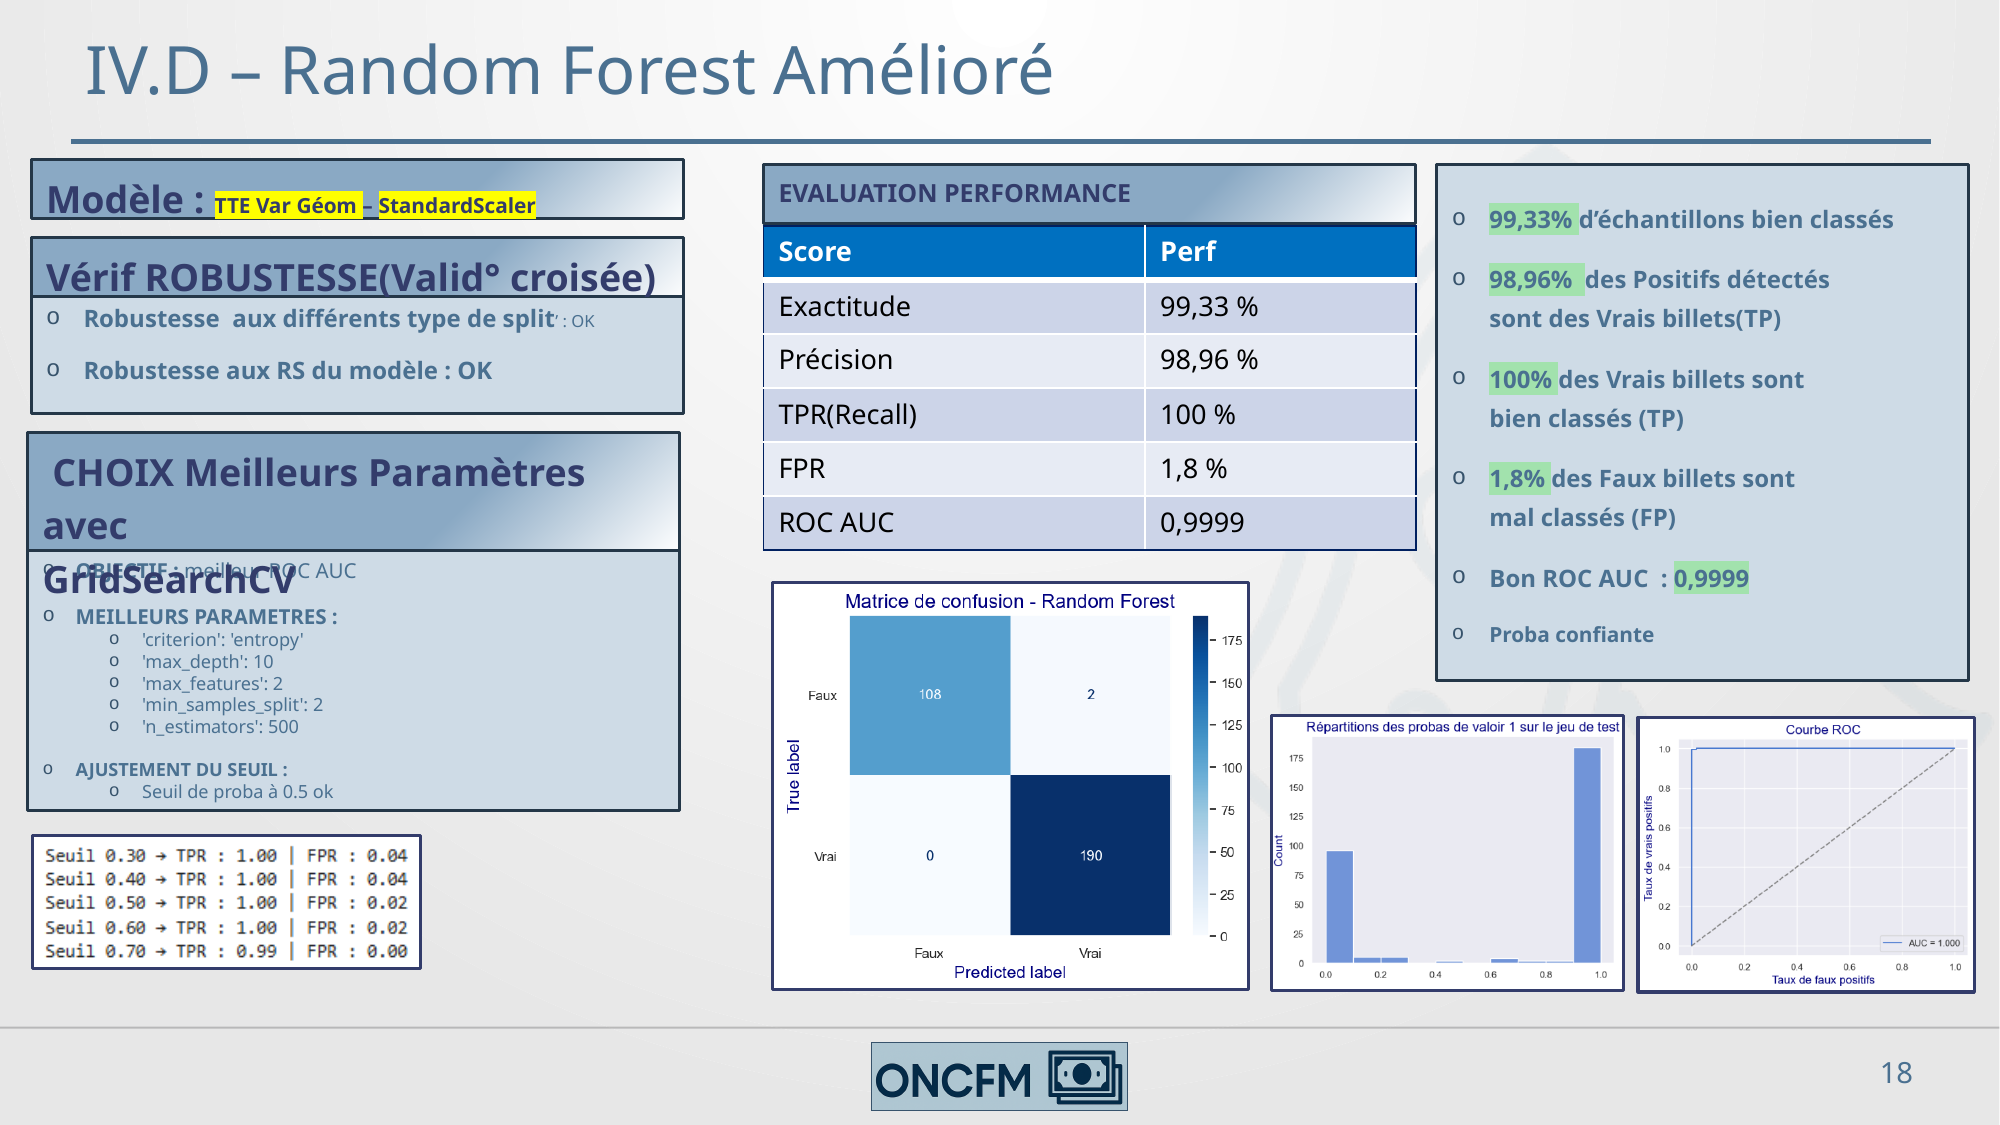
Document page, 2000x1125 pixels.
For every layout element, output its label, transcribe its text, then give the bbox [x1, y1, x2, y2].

text_box CHOIX Meilleurs Paramètres avec GridSearchCV [27, 432, 680, 551]
table_cell TPR(Recall) [764, 389, 1144, 441]
table_cell 98,96 % [1146, 335, 1415, 387]
table_cell 99,33 % [1146, 283, 1415, 333]
table_cell Exactitude [764, 283, 1144, 333]
table_header Perf [1146, 227, 1415, 277]
title IV.D – Random Forest Amélioré [70, 29, 1932, 119]
picture [872, 1043, 1127, 1110]
table_cell 100 % [1146, 389, 1415, 441]
text_box Vérif ROBUSTESSE(Valid° croisée) [31, 237, 684, 297]
table_cell FPR [764, 443, 1144, 495]
slide_number 18 [1795, 1046, 1929, 1114]
table_header Score [764, 227, 1144, 277]
picture [1079, 93, 2000, 1032]
text_box 99,33% d’échantillons bien classés 98,96% des Positifs détectés sont des Vrais billets(TP) 100% des Vrais billets sont bien classés (TP) 1,8% des Faux billets sont mal classés (FP) Bon ROC AUC : 0,9999 Proba confiante [1436, 164, 1969, 681]
table_cell ROC AUC [764, 497, 1144, 549]
picture [774, 583, 1247, 988]
text_box EVALUATION PERFORMANCE [763, 164, 1416, 224]
text_box Modèle : TTE Var Géom – StandardScaler [31, 159, 684, 219]
text_box OBJECTIF : meilleur ROC AUC MEILLEURS PARAMETRES : 'criterion': 'entropy' 'max_depth': 10 'max_features': 2 'min_samples_split': 2 'n_estimators': 500 AJUSTEMENT DU SEUIL : Seuil de proba à 0.5 ok [27, 551, 680, 811]
table_cell Précision [764, 335, 1144, 387]
table_cell 1,8 % [1146, 443, 1415, 495]
table_cell 0,9999 [1146, 497, 1415, 549]
picture [33, 837, 419, 968]
text_box Robustesse aux différents type de split’ : OK Robustesse aux RS du modèle : OK [31, 297, 684, 414]
